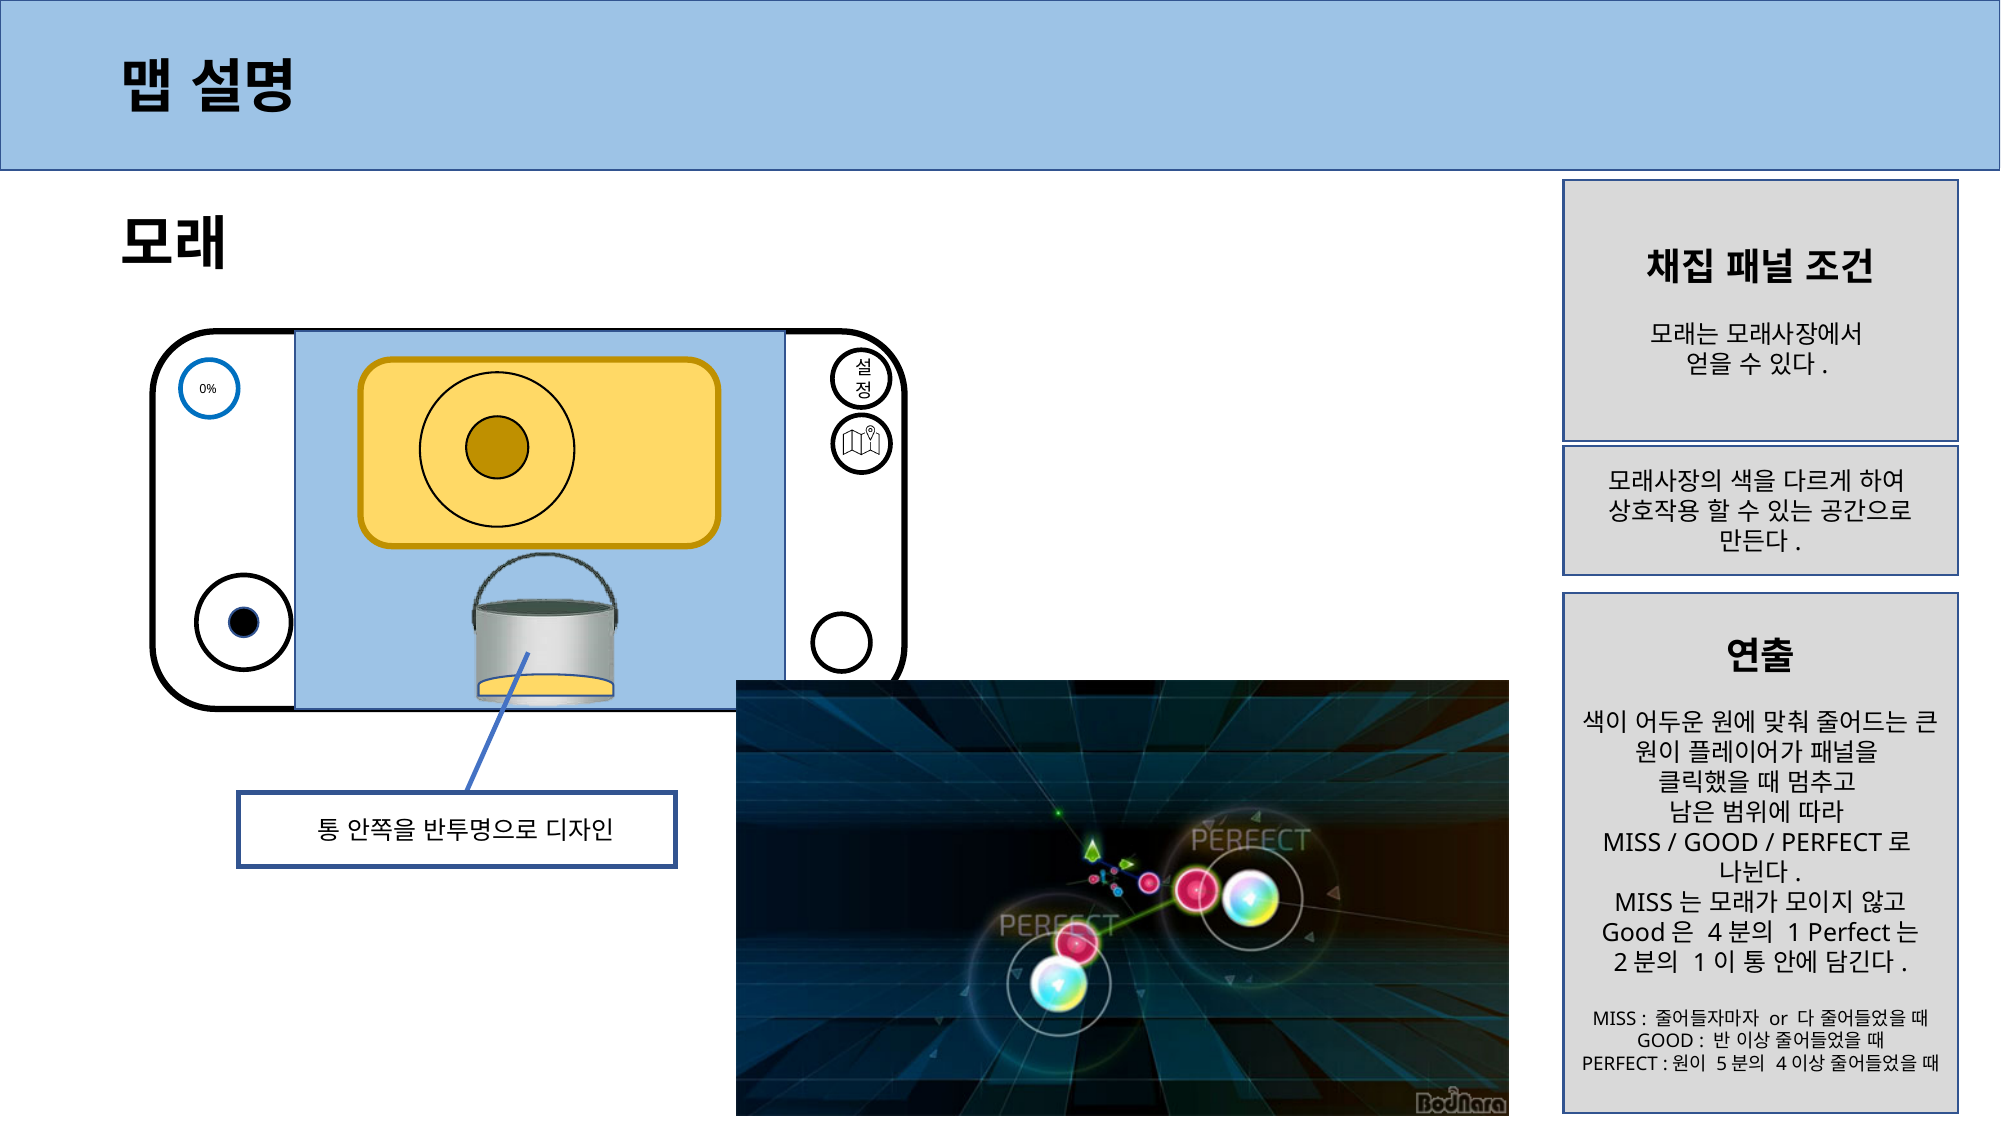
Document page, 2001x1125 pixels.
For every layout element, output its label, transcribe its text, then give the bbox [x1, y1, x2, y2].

text_box [0, 0, 2000, 171]
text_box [466, 652, 529, 793]
text_box 통 안쪽을 반투명으로 디자인 [302, 807, 630, 853]
text_box 채집 패널 조건 모래는 모래사장에서 얻을 수 있다. [1562, 179, 1959, 442]
text_box [237, 791, 677, 868]
picture [736, 679, 1509, 1116]
text_box 모래사장의 색을 다르게 하여 상호작용 할 수 있는 공간으로 만든다. [1562, 445, 1959, 576]
text_box 모래 [106, 198, 800, 284]
text_box 맵 설명 [106, 41, 800, 127]
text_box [152, 331, 905, 728]
text_box 연출 색이 어두운 원에 맞춰 줄어드는 큰 원이 플레이어가 패널을 클릭했을 때 멈추고 남은 범위에 따라 MISS / GOOD / PERFECT로 나뉜다. MISS는 모래가 모이지 않고 Good은 4분의 1 Perfect는 2분의 1이 통 안에 담긴다. MISS : 줄어들자마자 or 다 줄어들었을 때 GOOD : 반 이상 줄어들었을 때 PERFECT :원이 5분의 4이상 줄어들었을 때 [1562, 592, 1959, 1114]
